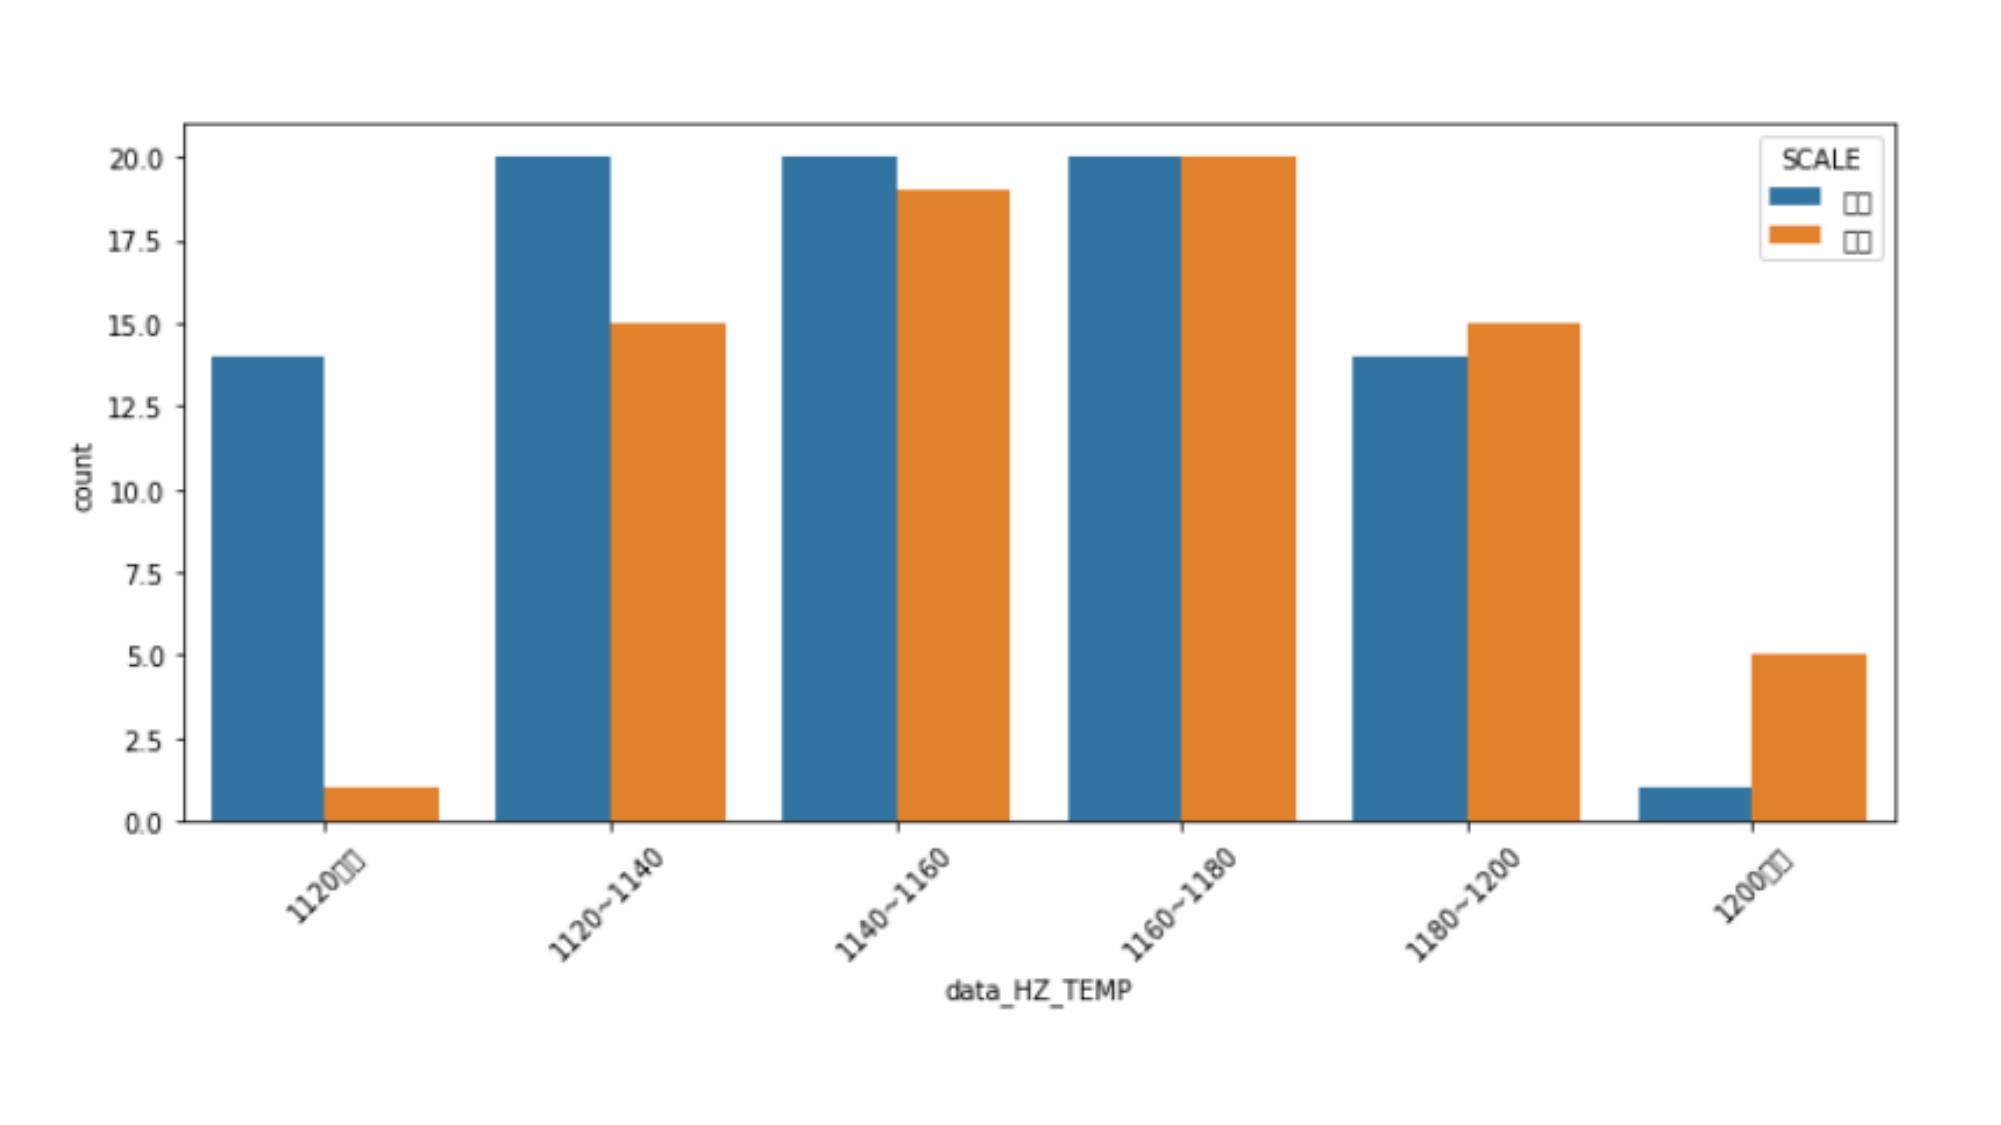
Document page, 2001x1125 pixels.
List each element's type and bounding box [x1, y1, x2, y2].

picture [0, 105, 1919, 1020]
